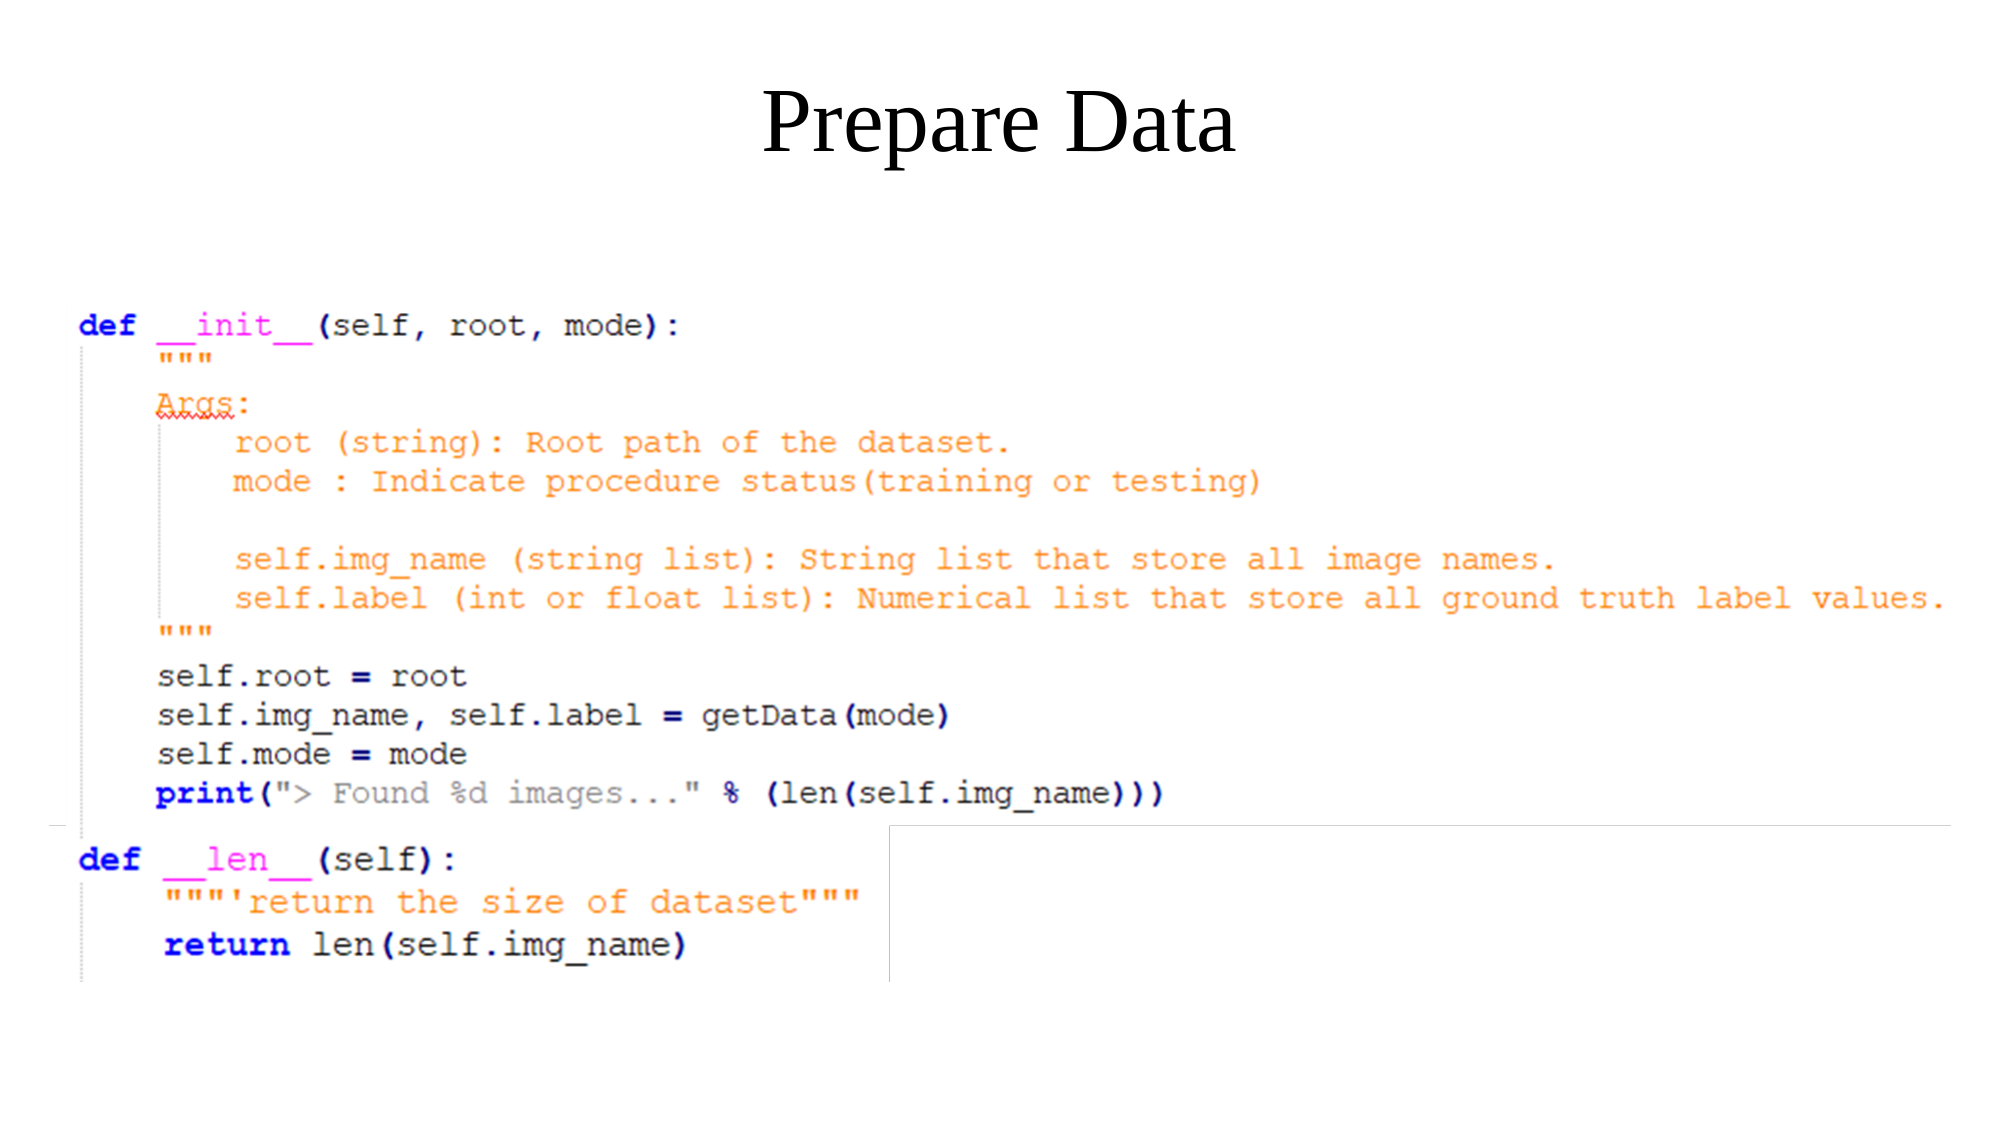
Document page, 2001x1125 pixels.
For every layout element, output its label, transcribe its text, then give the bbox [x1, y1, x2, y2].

text_box Prepare Data [0, 1, 2000, 243]
picture [49, 307, 1951, 982]
